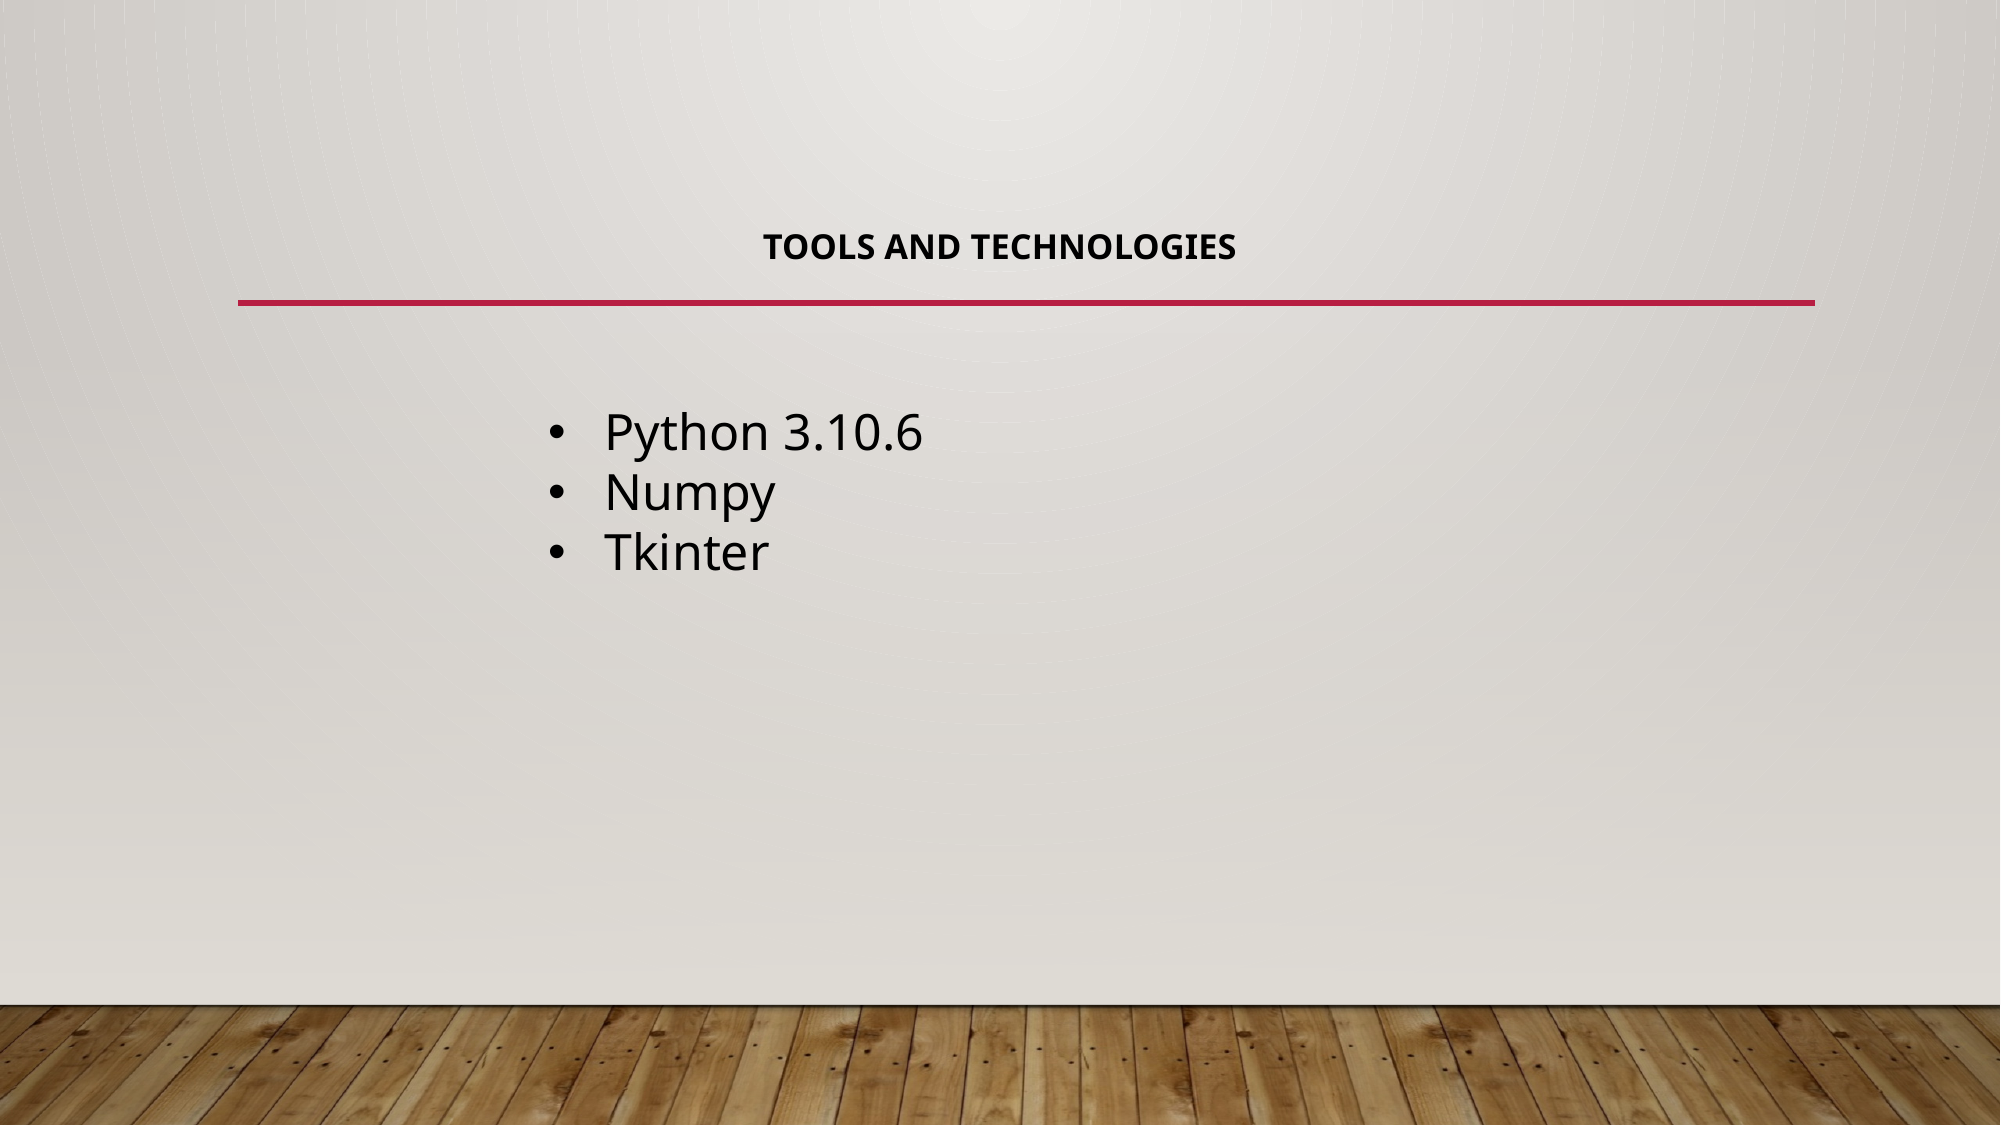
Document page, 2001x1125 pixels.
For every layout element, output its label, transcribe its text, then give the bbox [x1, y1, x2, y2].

text_box Python 3.10.6 Numpy Tkinter [533, 333, 1467, 589]
title Tools And Technologies [216, 222, 1784, 321]
picture [0, 1005, 2000, 1125]
